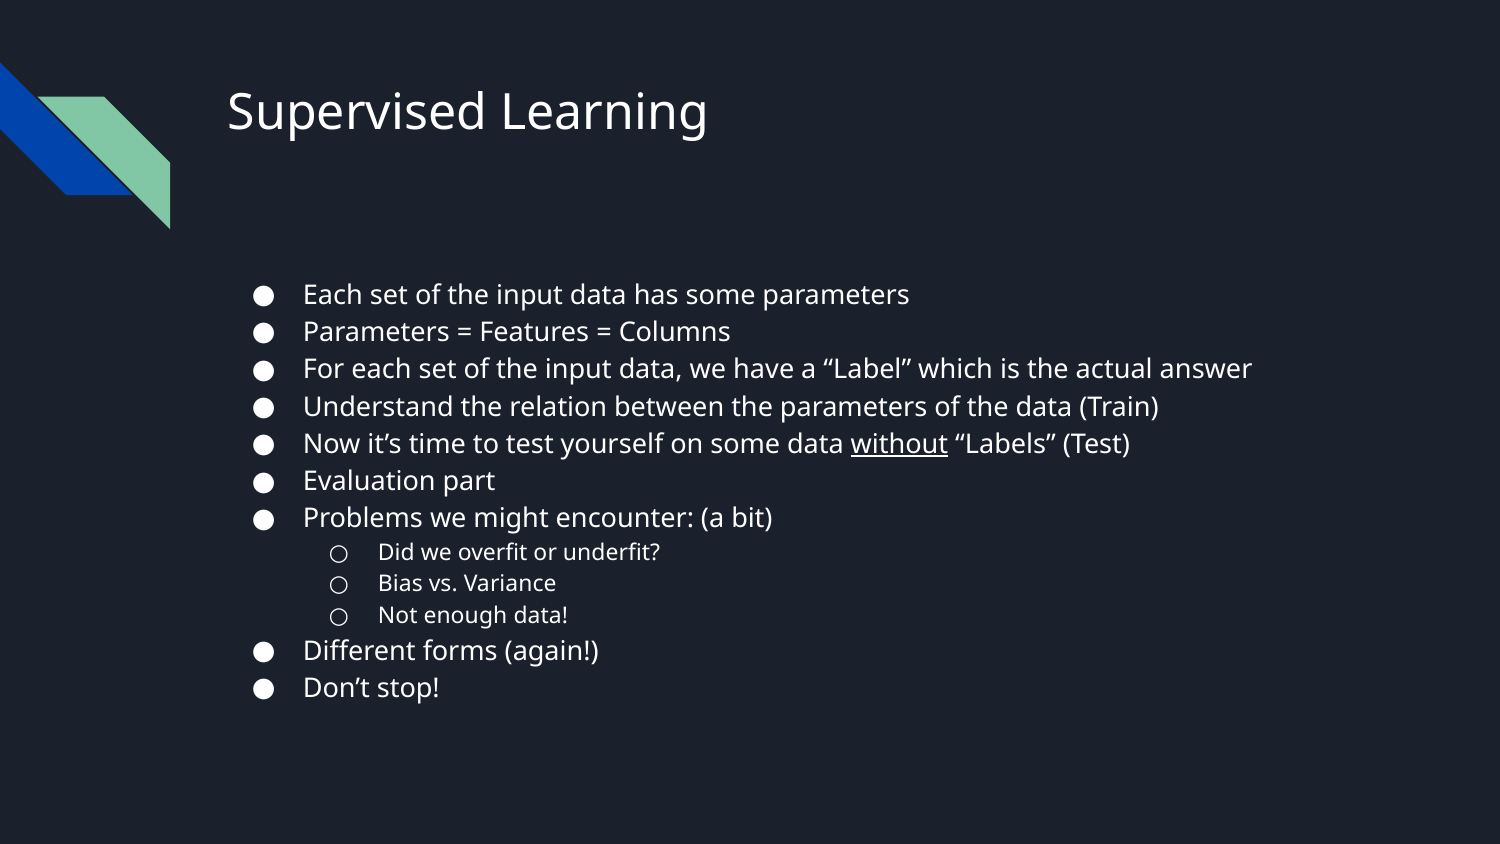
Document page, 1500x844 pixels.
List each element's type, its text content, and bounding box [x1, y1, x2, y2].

list Each set of the input data has some parameters Parameters = Features = Columns For each set of the input data, we have a “Label” which is the actual answer Understand the relation between the parameters of the data (Train) Now it’s time to test yourself on some data without “Labels” (Test) Evaluation part Problems we might encounter: (a bit) Did we overfit or underfit? Bias vs. Variance Not enough data! Different forms (again!) Don’t stop! [212, 257, 1368, 735]
title Supervised Learning [212, 64, 1368, 215]
